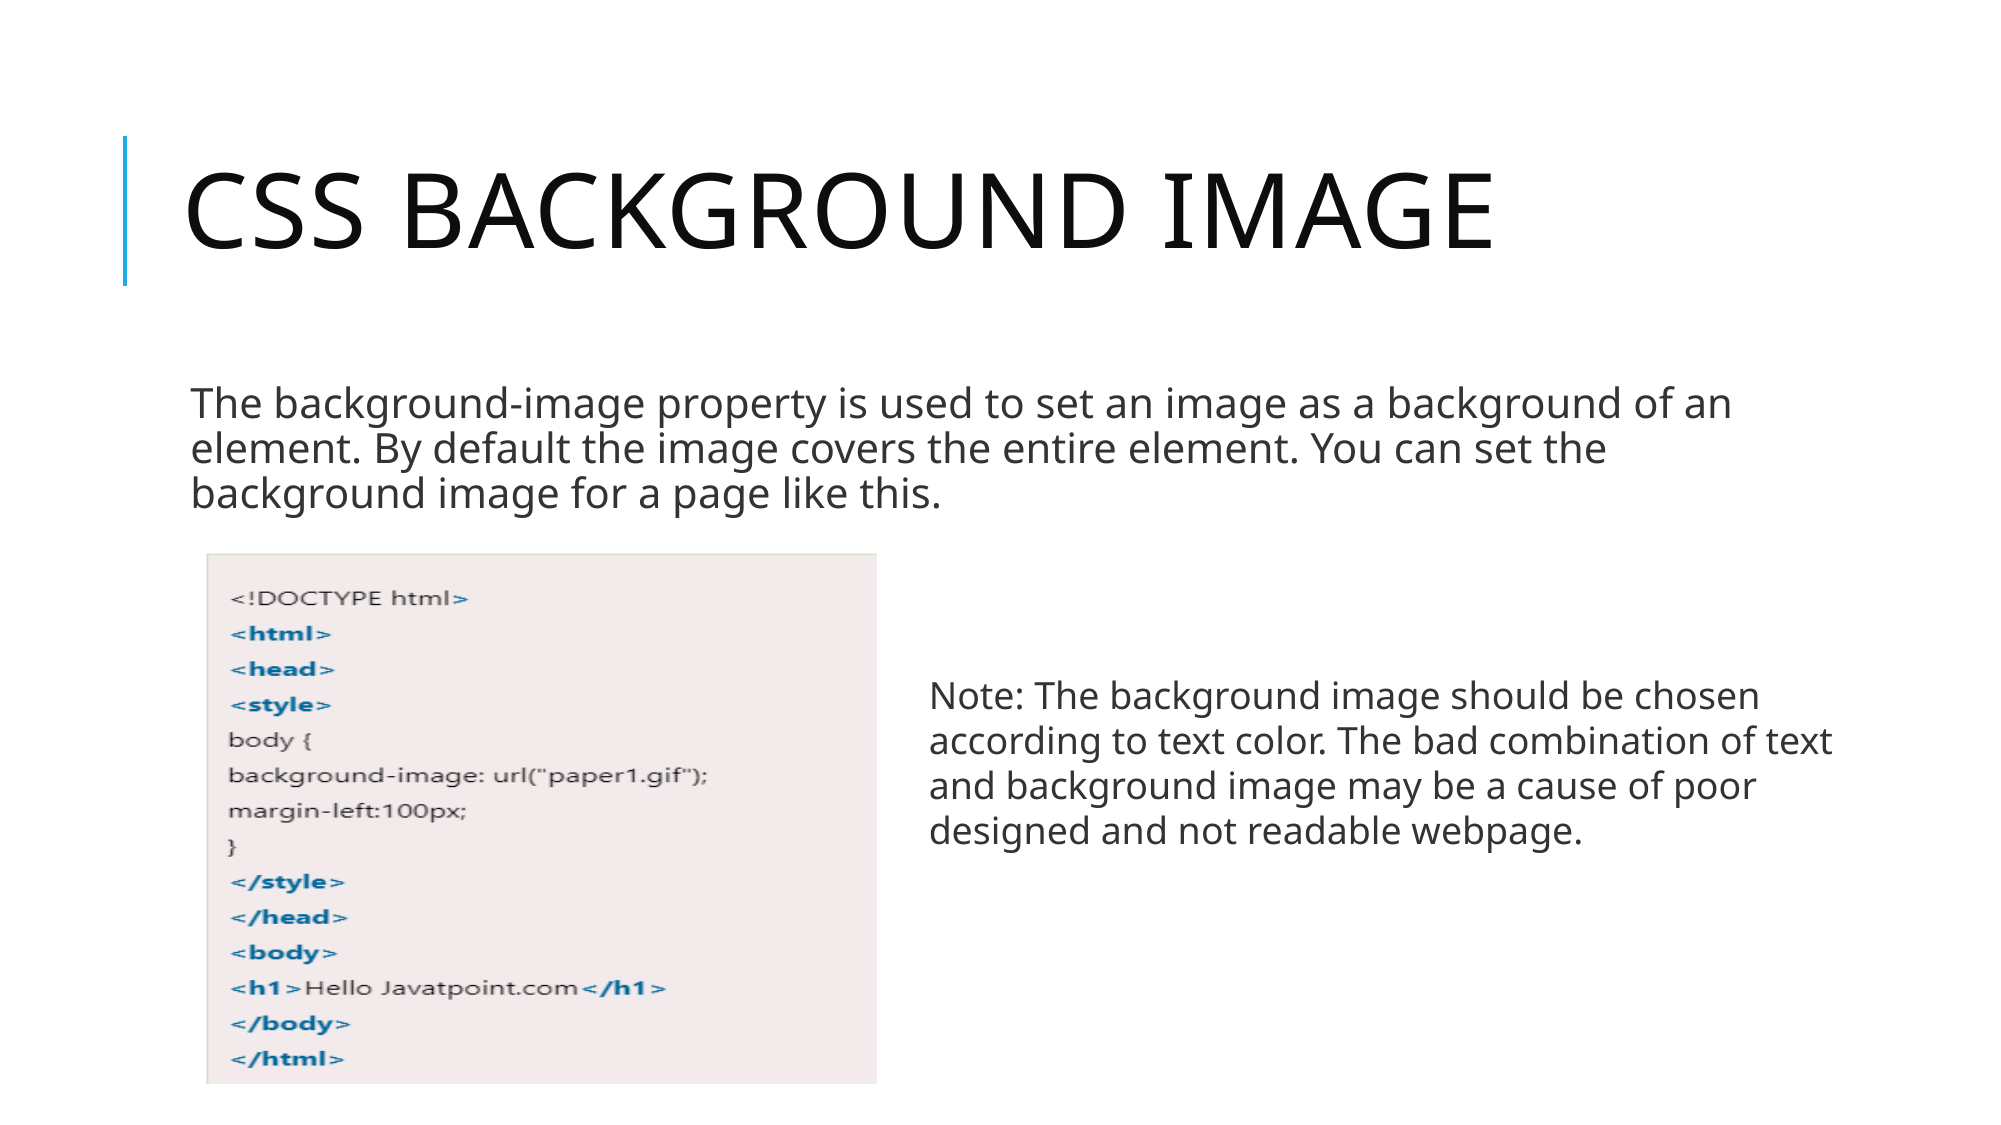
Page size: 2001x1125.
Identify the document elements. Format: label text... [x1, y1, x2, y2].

title Css background image [168, 96, 1763, 342]
list The background-image property is used to set an image as a background of an element. By default the image covers the entire element. You can set the background image for a page like this. [168, 375, 1763, 1035]
text_box Note: The background image should be chosen according to text color. The bad combination of text and background image may be a cause of poor designed and not readable webpage. [913, 664, 1914, 860]
picture [204, 548, 877, 1084]
